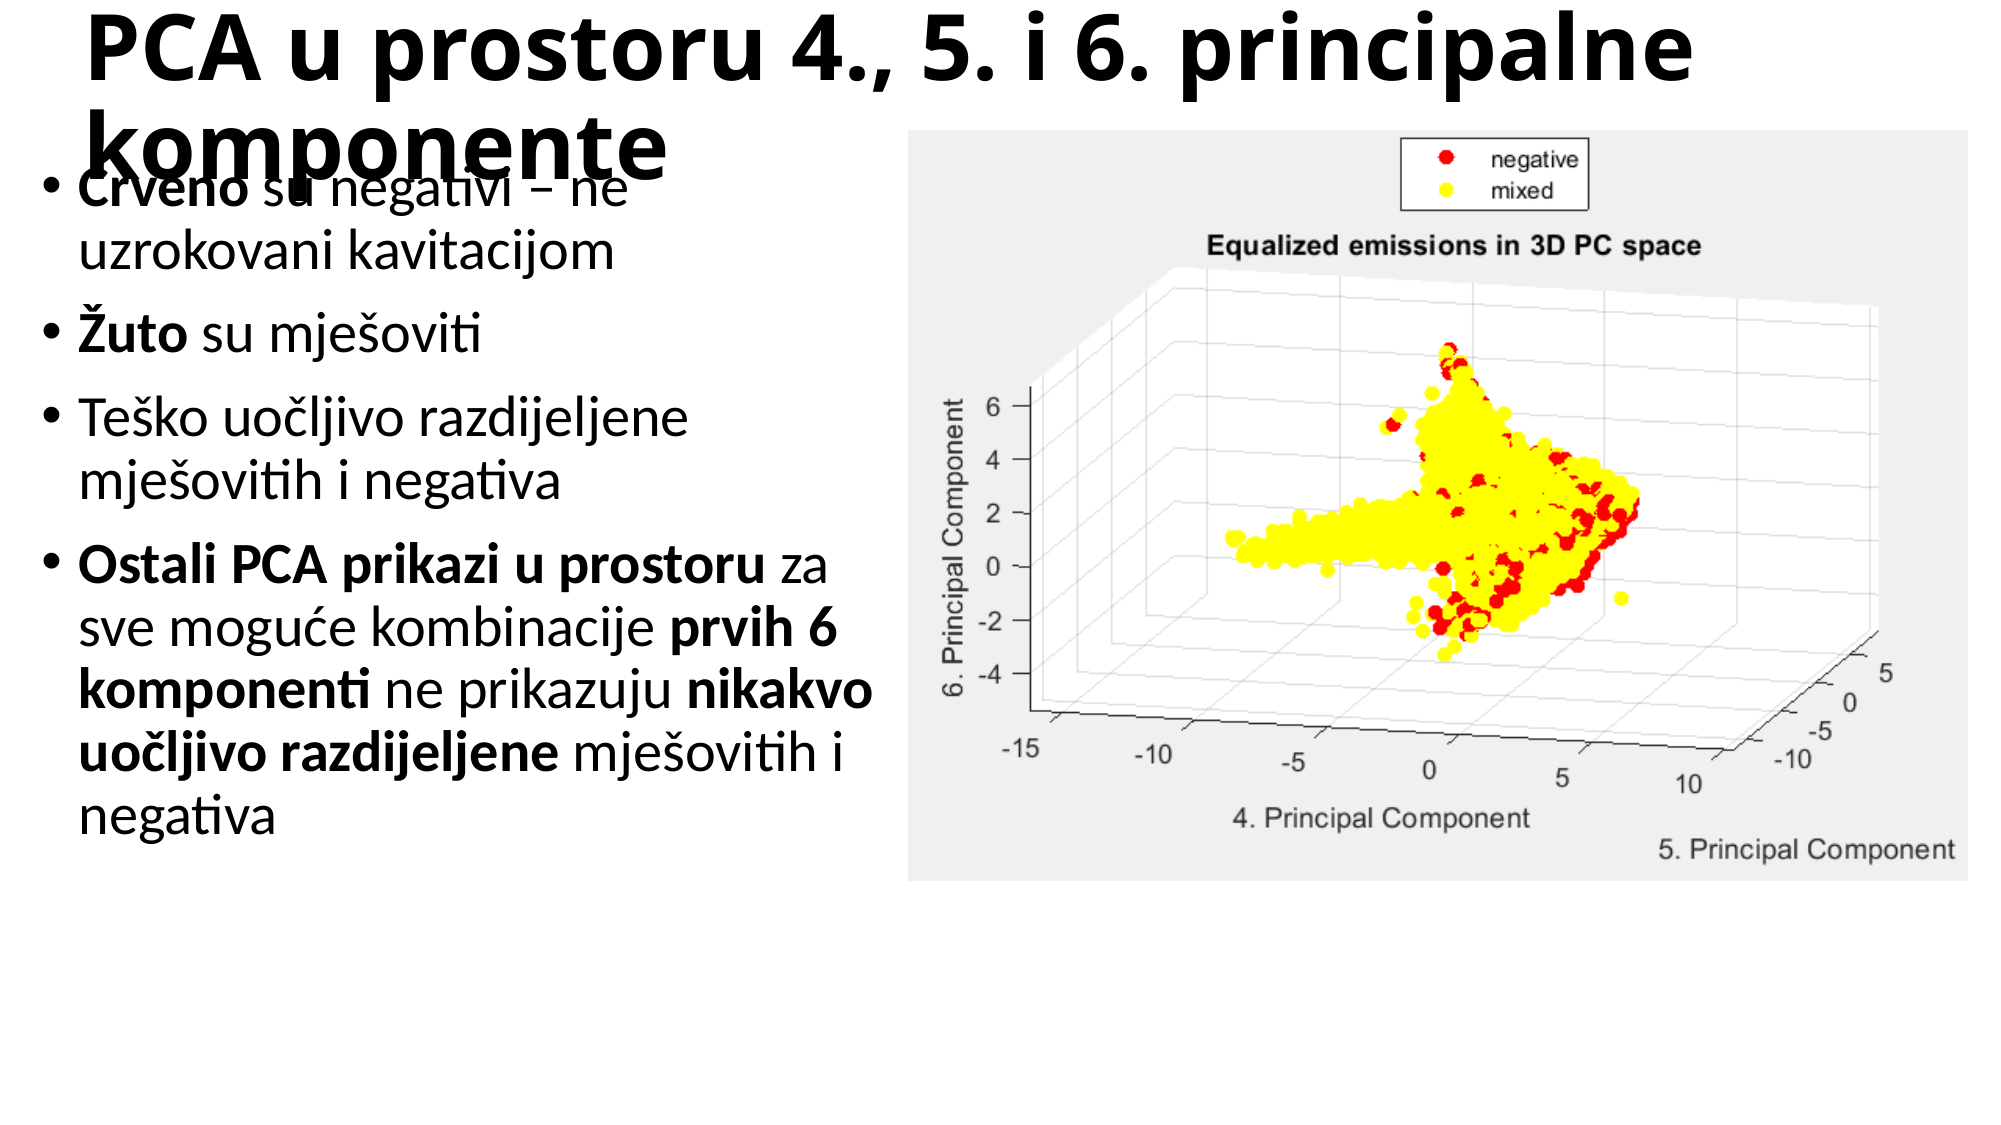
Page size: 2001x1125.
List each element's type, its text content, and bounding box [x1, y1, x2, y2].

title PCA u prostoru 4., 5. i 6. principalne komponente [68, 0, 1884, 148]
picture [908, 130, 1968, 881]
list Crveno su negativi – ne uzrokovani kavitacijom Žuto su mješoviti Teško uočljivo razdijeljene mješovitih i negativa Ostali PCA prikazi u prostoru za sve moguće kombinacije prvih 6 komponenti ne prikazuju nikakvo uočljivo razdijeljene mješovitih i negativa [26, 148, 908, 863]
